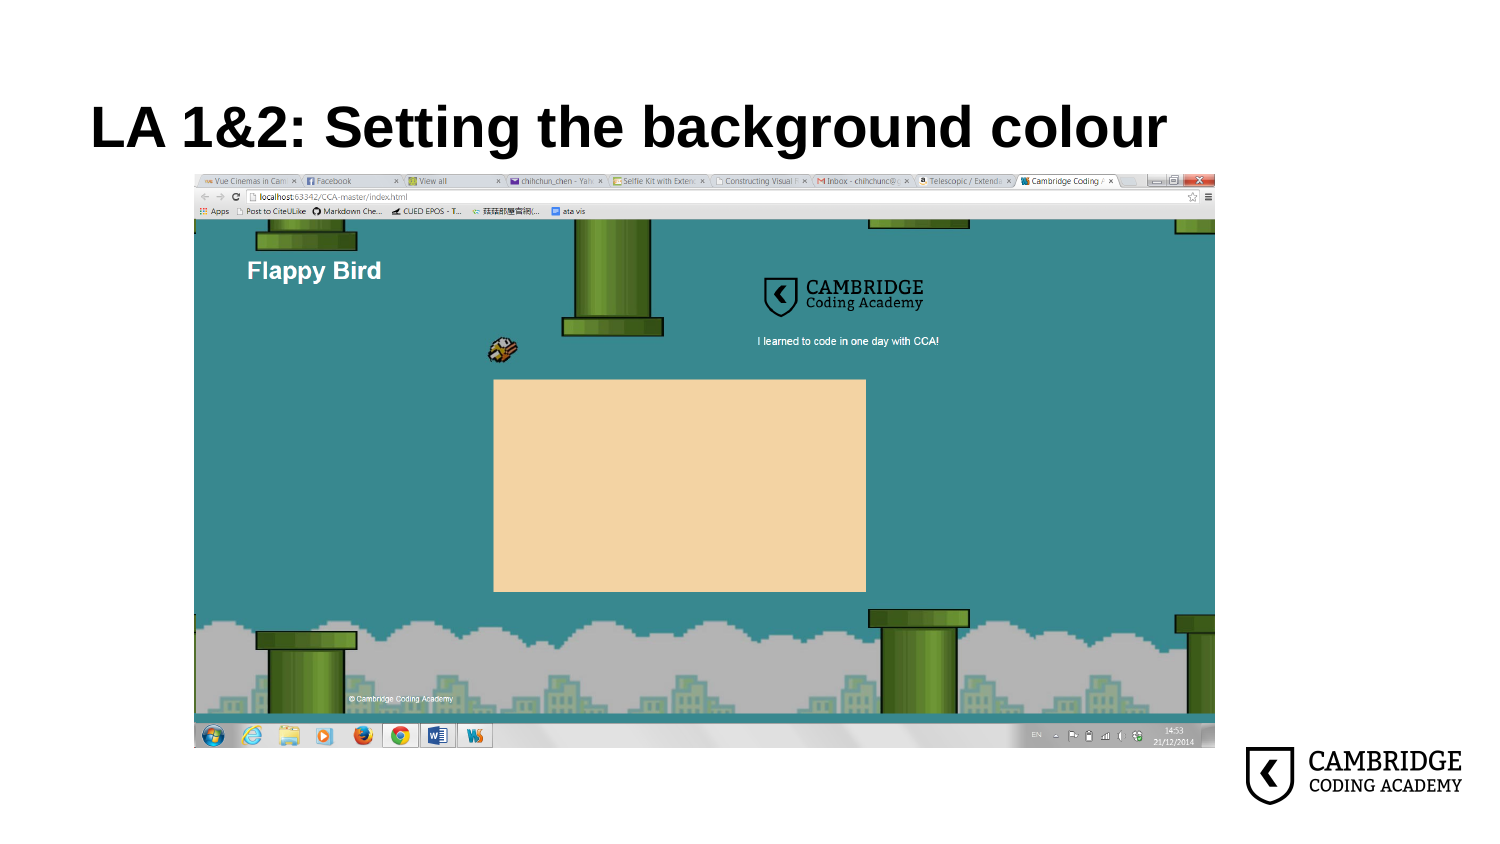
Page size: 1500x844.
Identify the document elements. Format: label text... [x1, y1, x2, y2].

picture [194, 174, 1215, 749]
title LA 1&2: Setting the background colour [75, 33, 1425, 175]
picture [1246, 747, 1463, 805]
